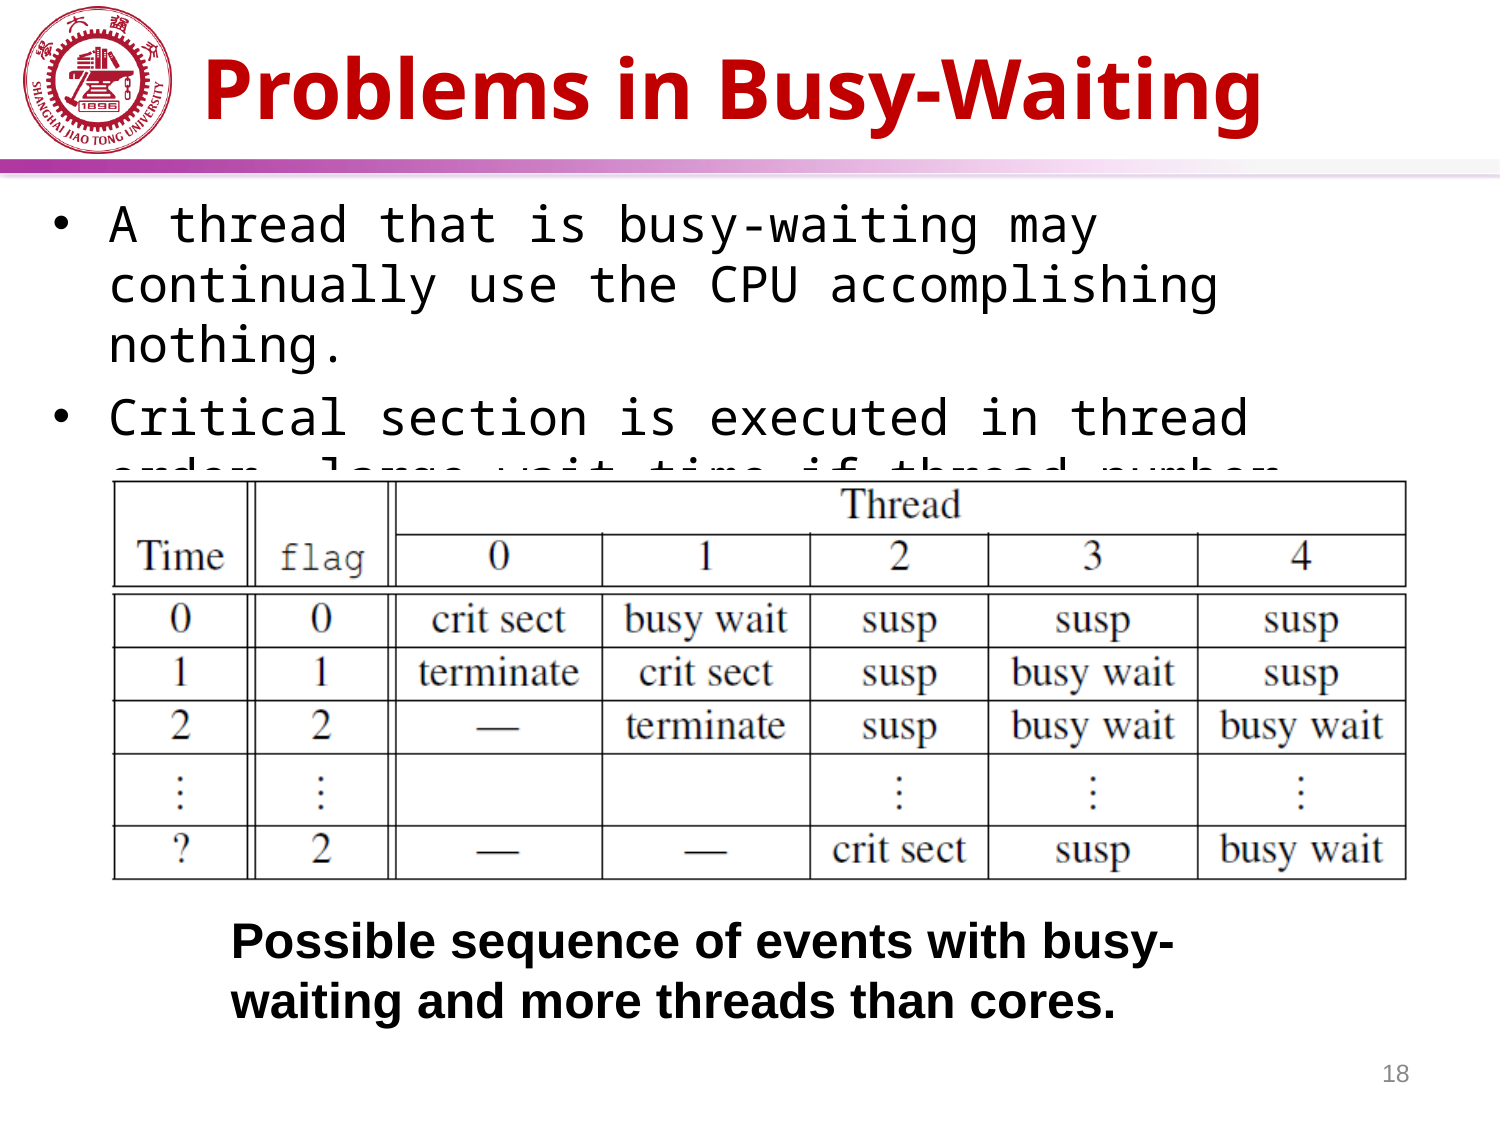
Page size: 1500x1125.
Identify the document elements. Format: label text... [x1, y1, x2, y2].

picture [99, 469, 1424, 888]
list A thread that is busy-waiting may continually use the CPU accomplishing nothing. Critical section is executed in thread order, large wait time if thread number exceed core number. [37, 184, 1469, 1024]
text_box Possible sequence of events with busy-waiting and more threads than cores. [216, 901, 1300, 1036]
title Problems in Busy-Waiting [186, 0, 1472, 172]
slide_number 18 [1074, 1042, 1425, 1103]
picture [0, 6, 1500, 179]
